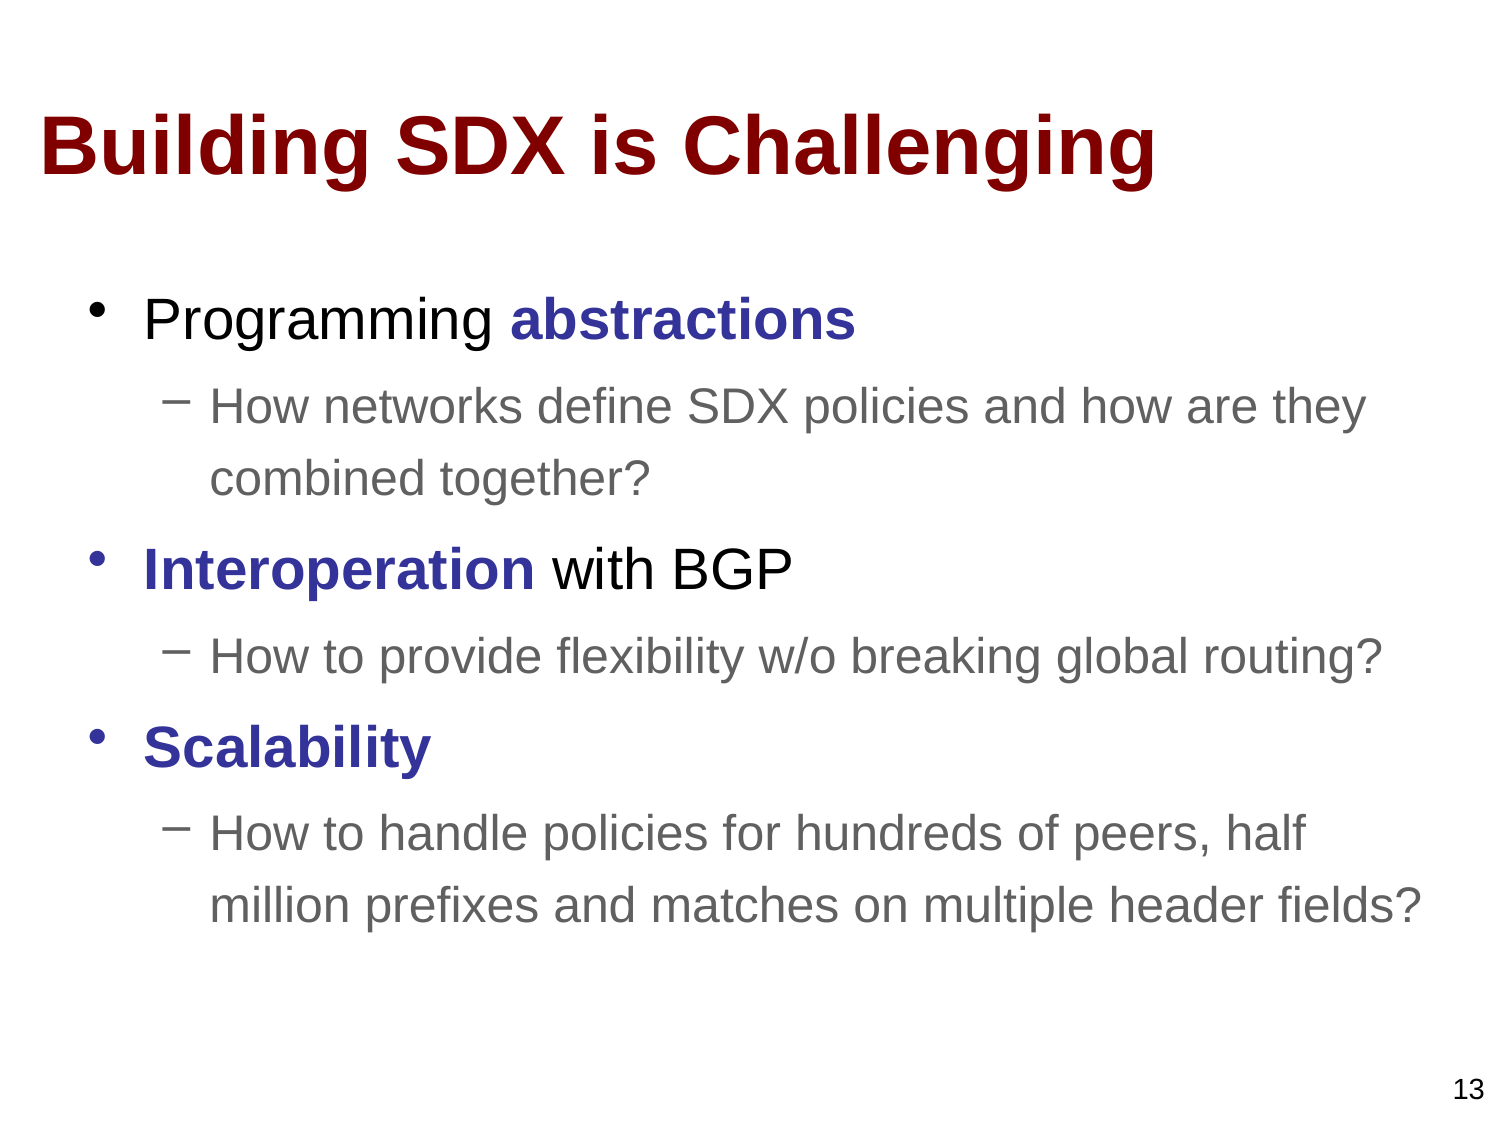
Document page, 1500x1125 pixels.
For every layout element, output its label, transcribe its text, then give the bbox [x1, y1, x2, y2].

list Programming abstractions How networks define SDX policies and how are they combined together? Interoperation with BGP How to provide flexibility w/o breaking global routing? Scalability How to handle policies for hundreds of peers, half million prefixes and matches on multiple header fields? [72, 259, 1463, 1003]
slide_number 13 [1149, 1062, 1500, 1101]
title Building SDX is Challenging [24, 47, 1463, 236]
